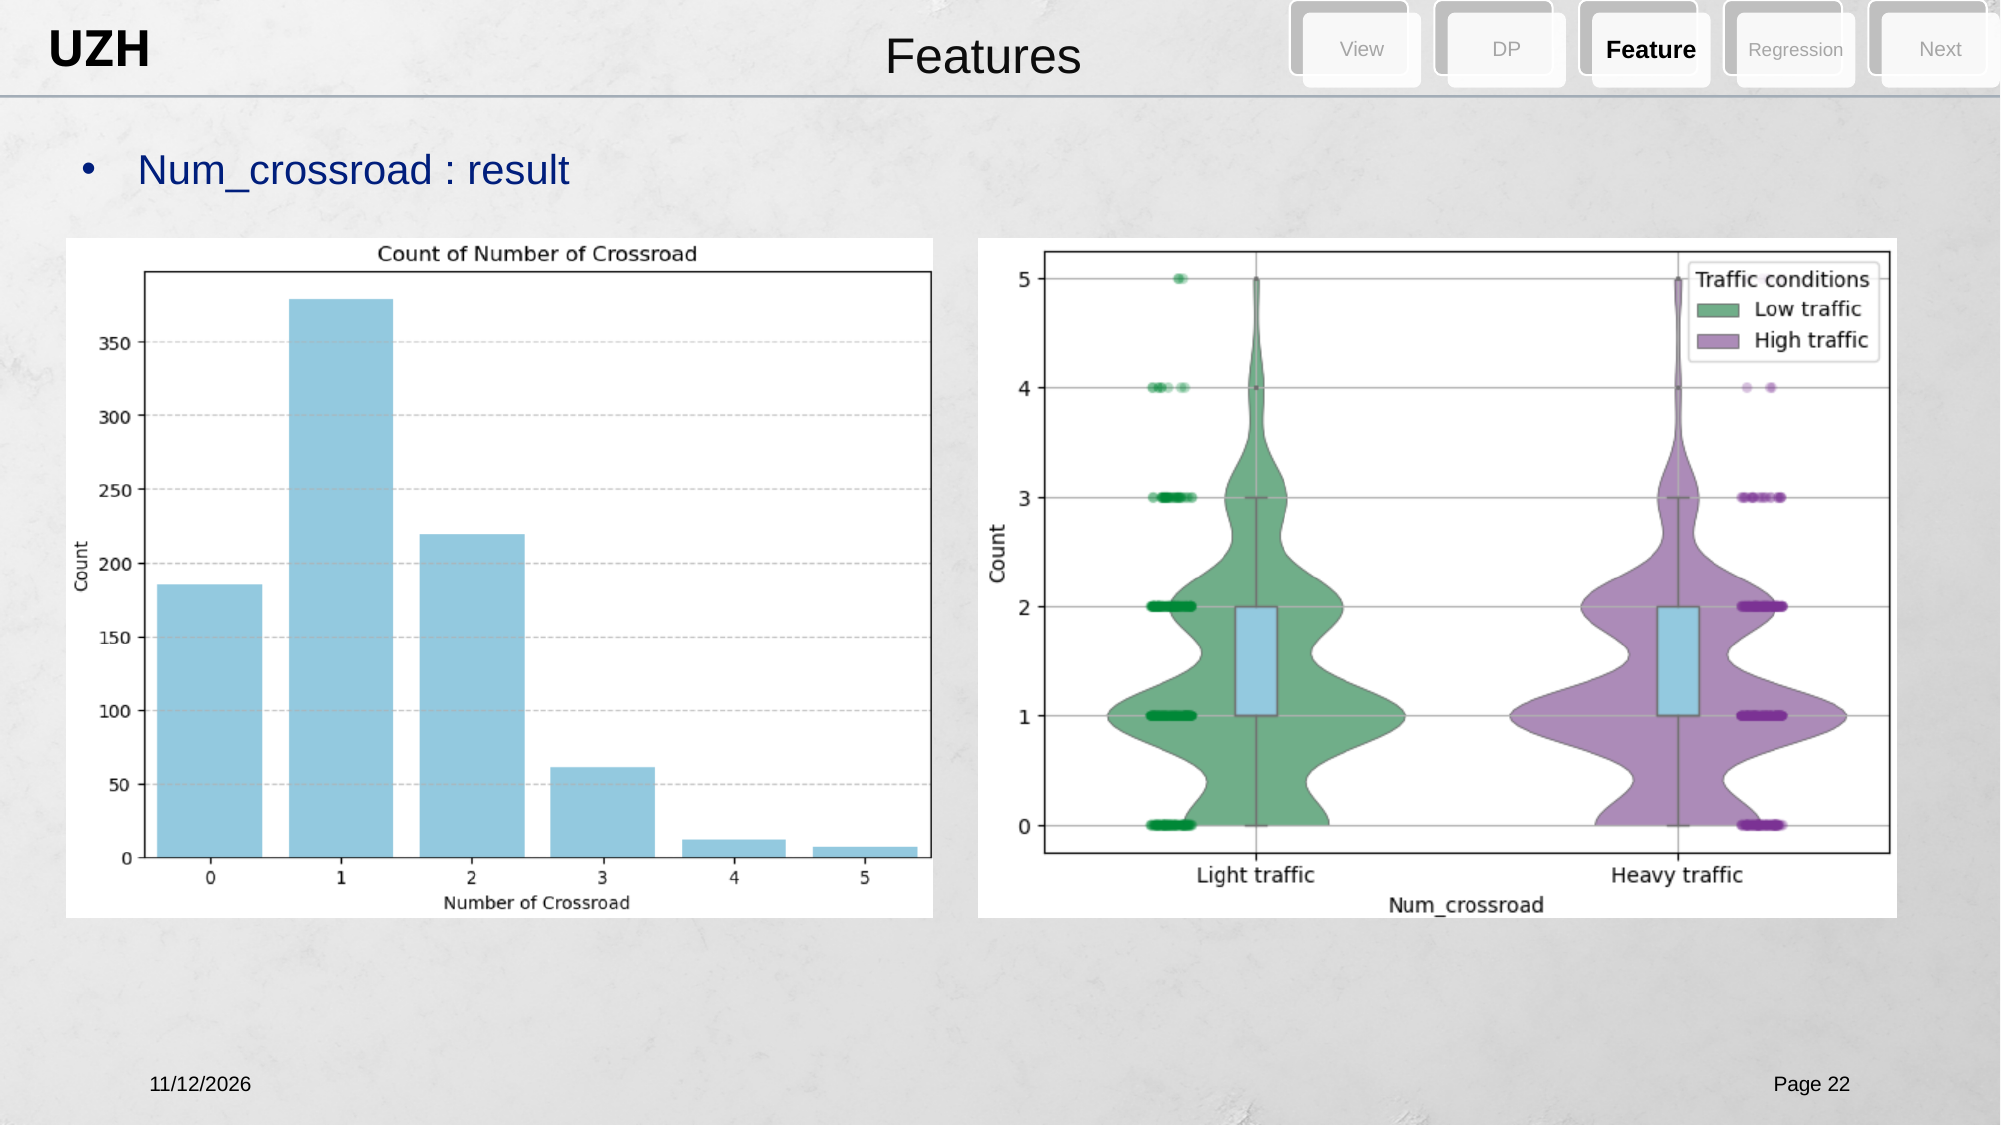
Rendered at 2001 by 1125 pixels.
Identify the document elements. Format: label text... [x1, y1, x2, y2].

text_box Features [869, 16, 1130, 91]
slide_number Page 22 [1714, 1070, 1851, 1106]
picture [0, 0, 2001, 1125]
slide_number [149, 1070, 354, 1106]
text_box Num_crossroad : result [66, 135, 771, 201]
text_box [1289, 0, 2000, 88]
